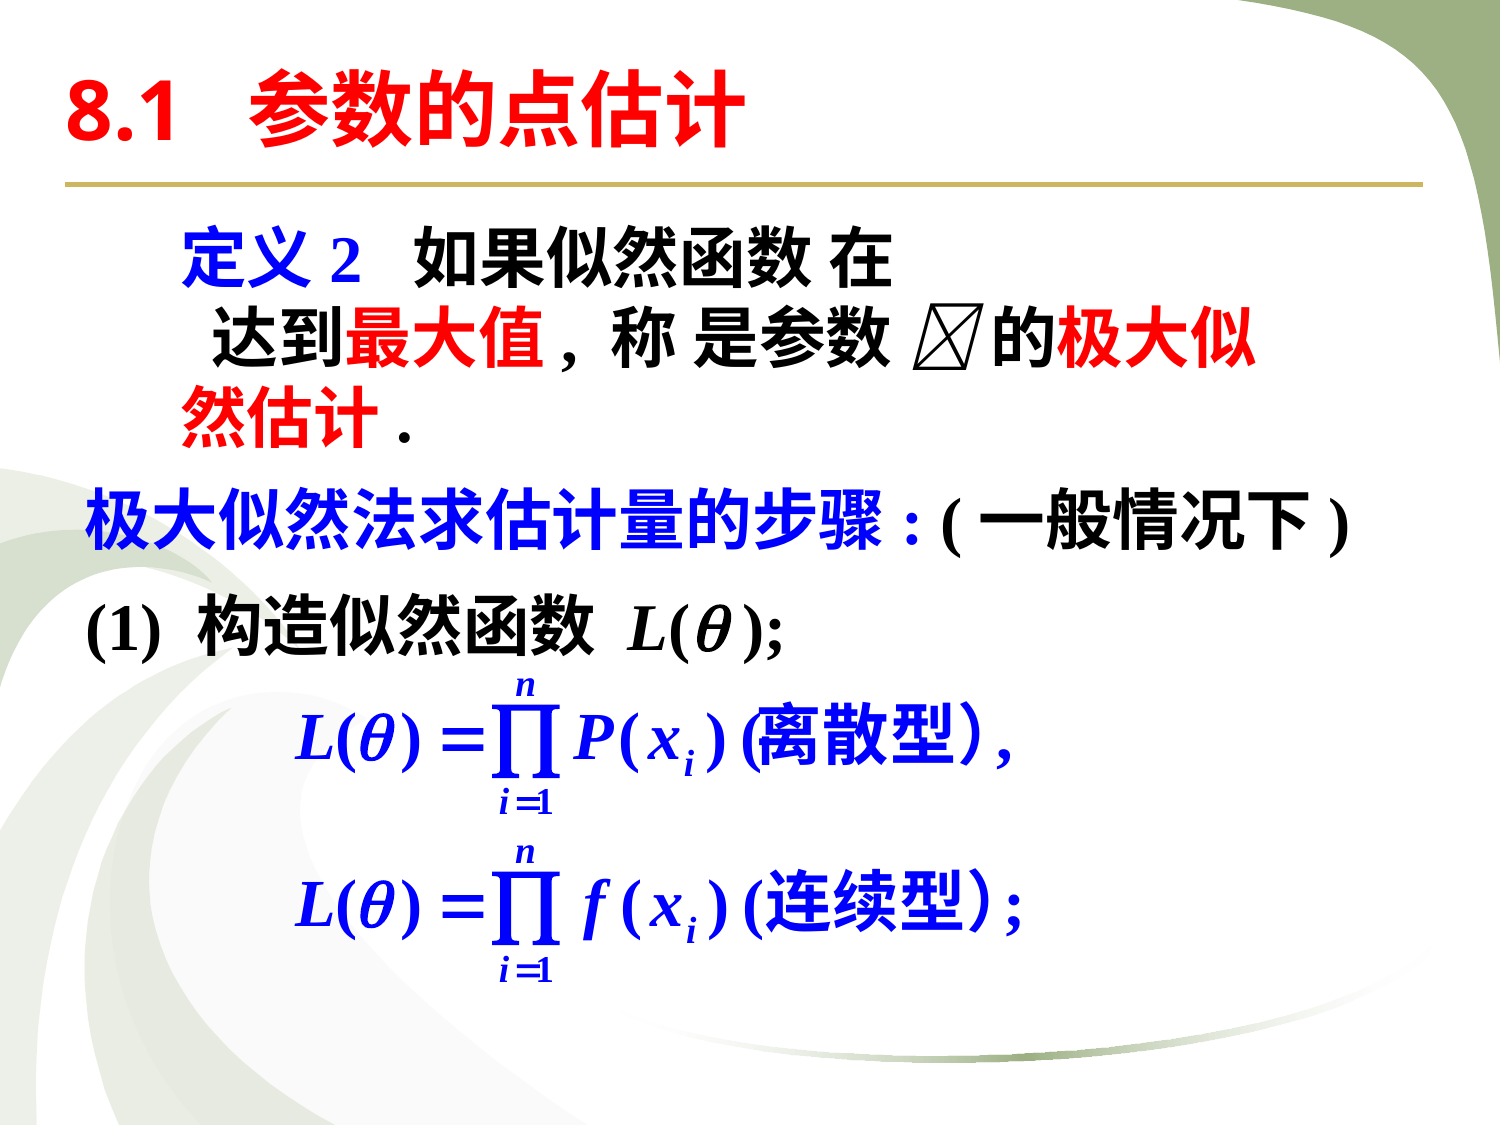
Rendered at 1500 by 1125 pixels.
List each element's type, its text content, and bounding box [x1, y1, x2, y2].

text_box 8.1 参数的点估计 [50, 49, 782, 164]
text_box 极大似然法求估计量的步骤: (一般情况下) [70, 470, 1366, 566]
text_box (1) 构造似然函数 L( ); [70, 576, 819, 671]
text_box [288, 829, 1023, 987]
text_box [289, 662, 1015, 820]
